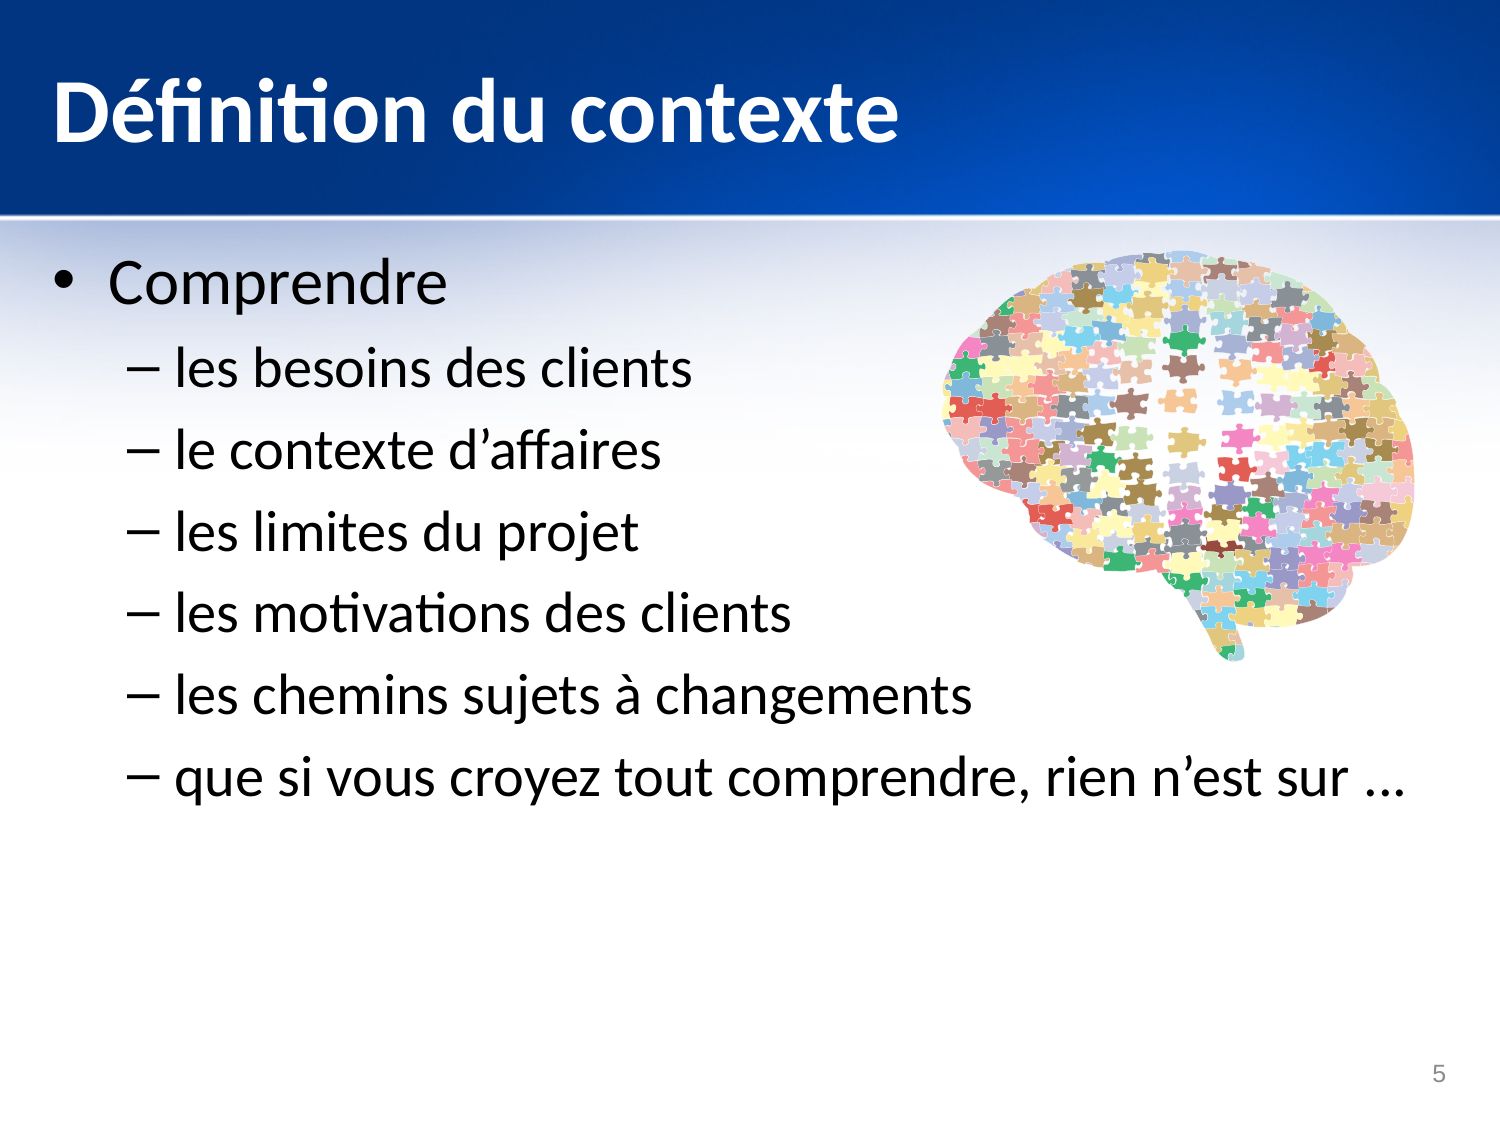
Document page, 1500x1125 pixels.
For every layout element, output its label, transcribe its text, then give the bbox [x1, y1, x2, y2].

picture [0, 0, 1500, 1125]
title Définition du contexte [37, 12, 1225, 200]
list Comprendre les besoins des clients le contexte d’affaires les limites du projet les motivations des clients les chemins sujets à changements que si vous croyez tout comprendre, rien n’est sur ... [37, 230, 1463, 1031]
text_box [74, 249, 1425, 788]
slide_number 5 [1111, 1042, 1462, 1103]
